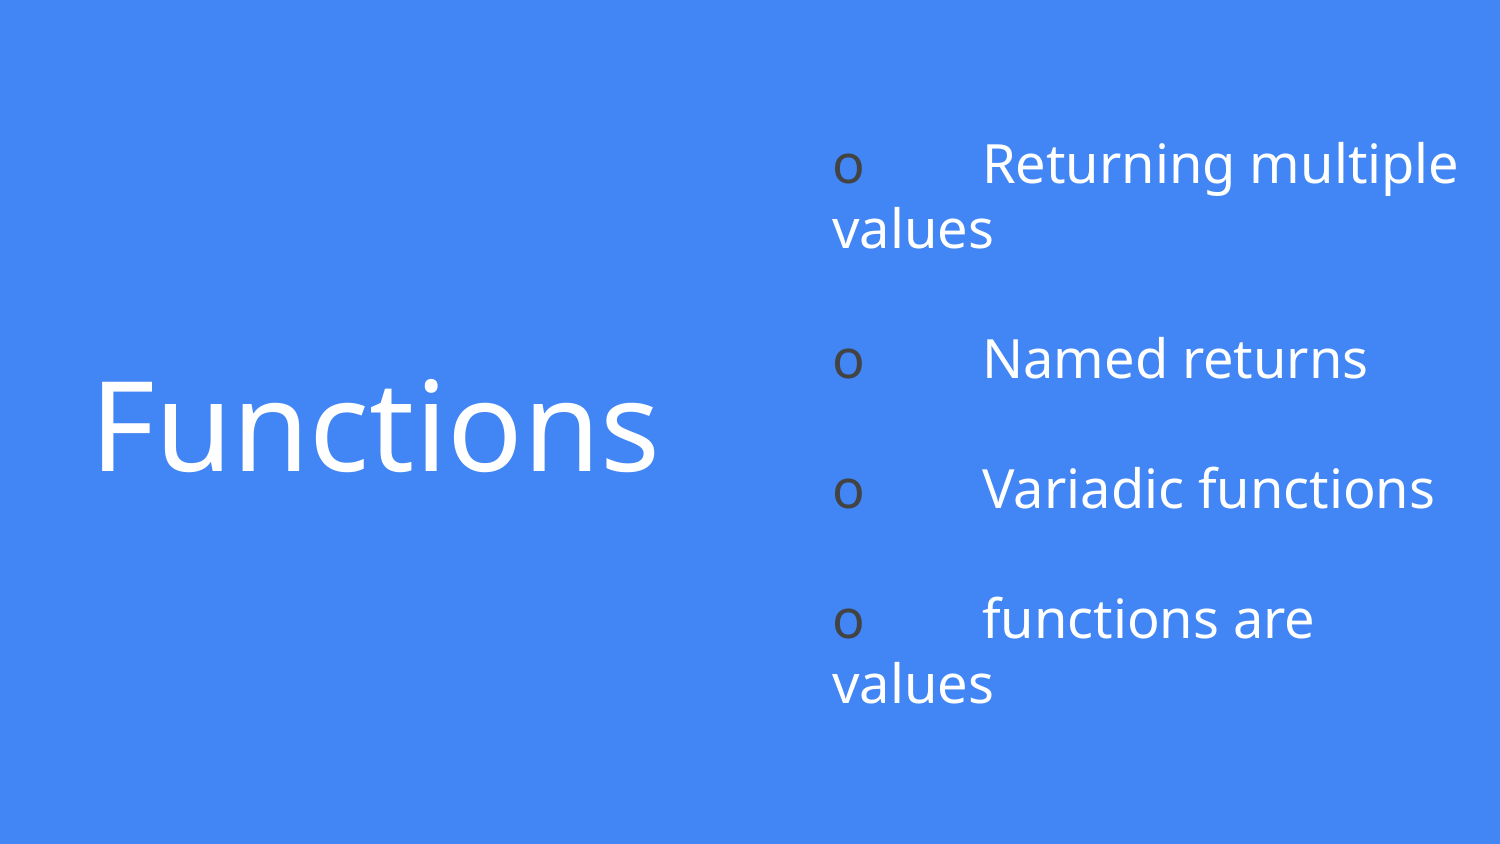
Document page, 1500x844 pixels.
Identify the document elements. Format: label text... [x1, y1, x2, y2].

title Functions [75, 338, 817, 505]
text_box o Returning multiple values o Named returns o Variadic functions o functions are values [817, 0, 1500, 844]
